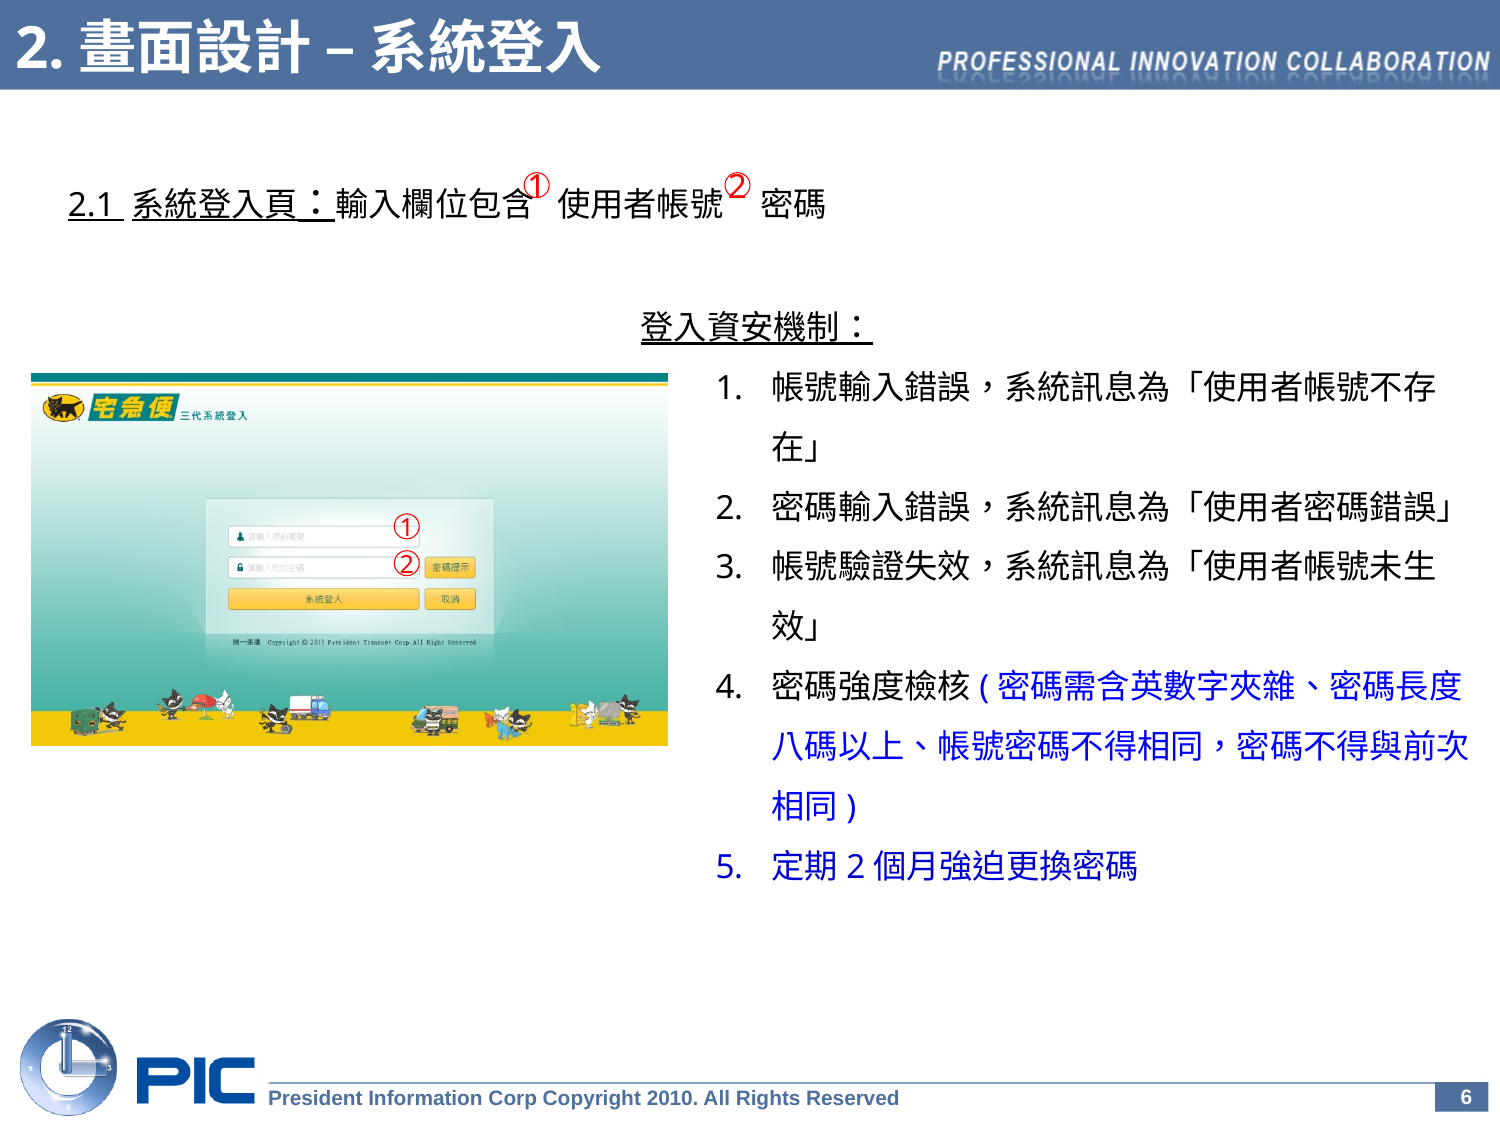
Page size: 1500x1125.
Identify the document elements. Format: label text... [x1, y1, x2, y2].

text_box 1 [524, 172, 550, 198]
picture [0, 0, 1500, 1125]
text_box 2.1 系統登入頁：輸入欄位包含 使用者帳號 密碼 [53, 148, 1117, 232]
title 2.畫面設計 – 系統登入 [0, 0, 1361, 91]
text_box 登入資安機制： 帳號輸入錯誤，系統訊息為「使用者帳號不存在」 密碼輸入錯誤，系統訊息為「使用者密碼錯誤」 帳號驗證失效，系統訊息為「使用者帳號未生效」 密碼強度檢核(密碼需含英數字夾雜、密碼長度八碼以上、帳號密碼不得相同，密碼不得與前次相同) 定期2個月強迫更換密碼 [625, 278, 1500, 953]
text_box 2 [725, 172, 751, 198]
